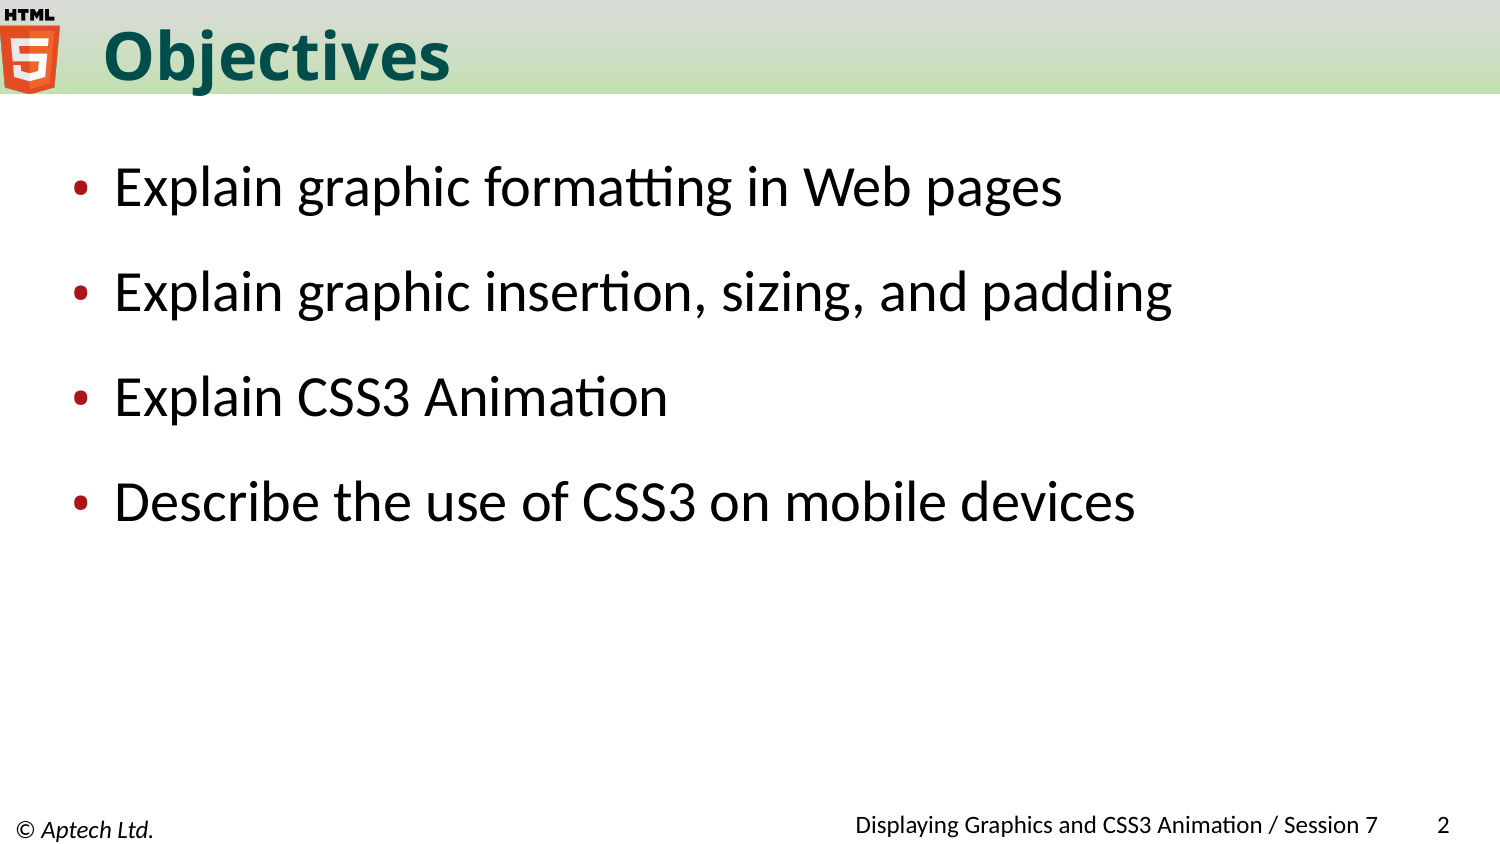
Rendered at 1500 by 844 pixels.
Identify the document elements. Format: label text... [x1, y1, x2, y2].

picture [0, 9, 72, 94]
slide_number 2 [1400, 813, 1465, 835]
text_box Explain graphic formatting in Web pages Explain graphic insertion, sizing, and padding Explain CSS3 Animation Describe the use of CSS3 on mobile devices [24, 112, 1475, 535]
footer Displaying Graphics and CSS3 Animation / Session 7 [412, 813, 1400, 835]
title Objectives [87, 28, 1338, 79]
